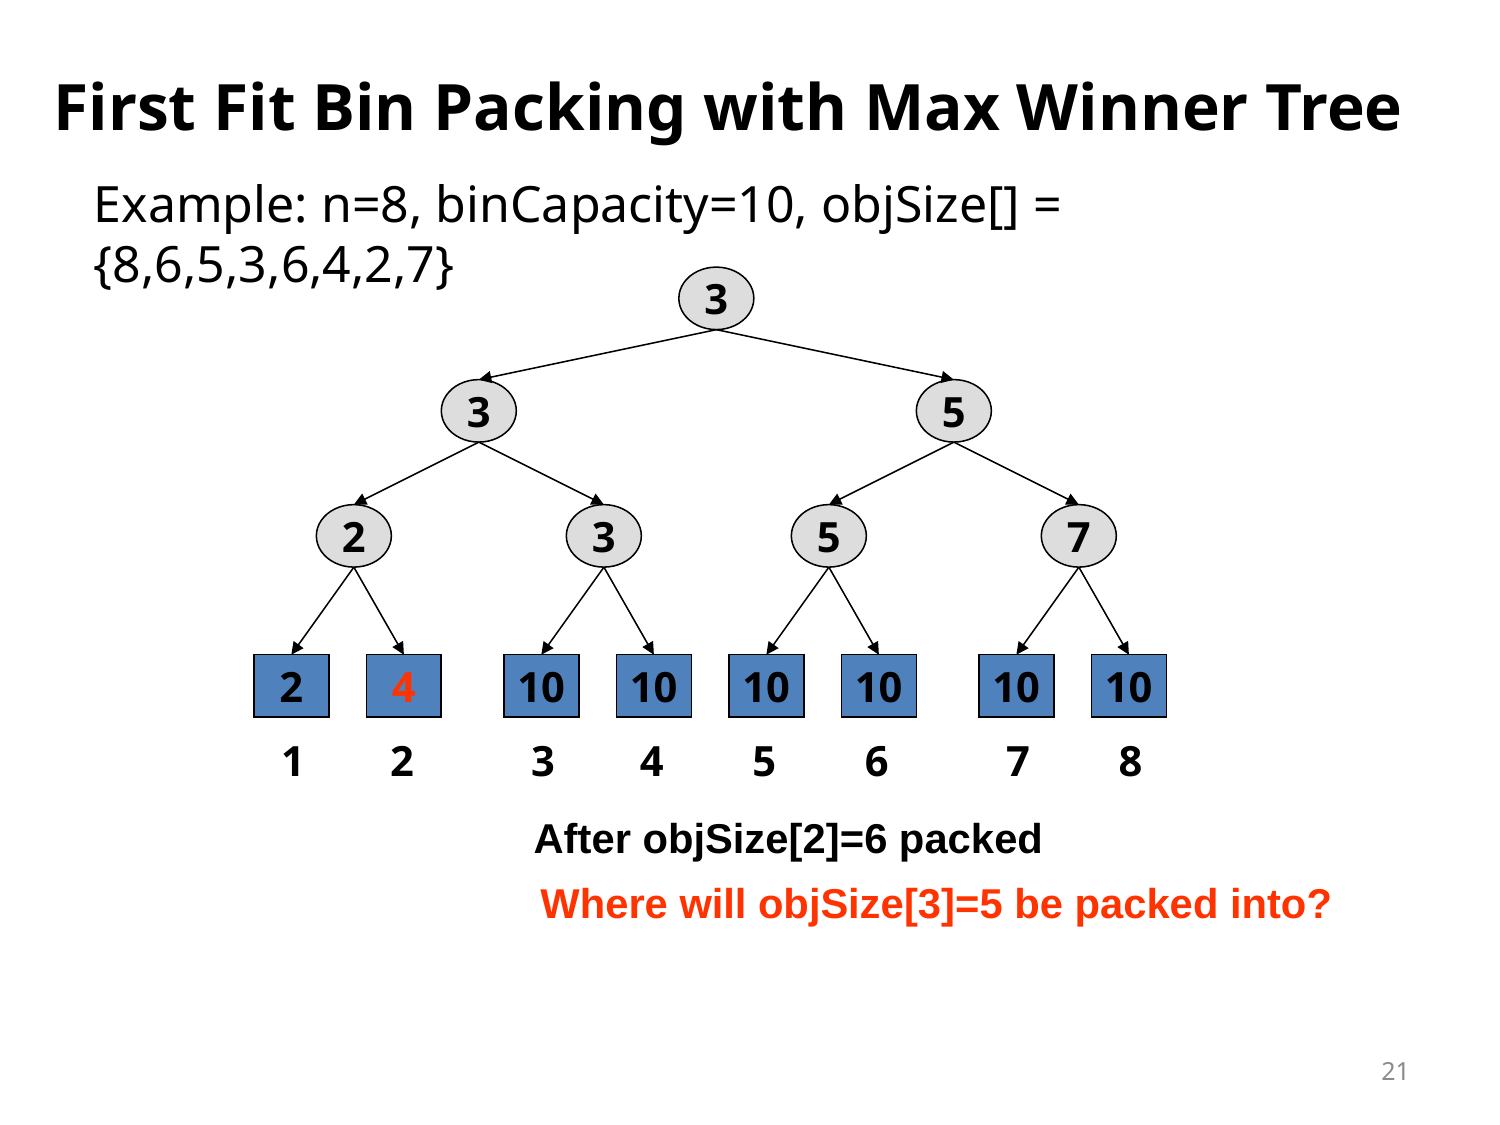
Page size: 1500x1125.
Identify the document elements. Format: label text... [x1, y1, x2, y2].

slide_number 21 [1074, 1042, 1425, 1103]
title First Fit Bin Packing with Max Winner Tree [22, 54, 1436, 155]
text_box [253, 266, 1167, 870]
text_box Where will objSize[3]=5 be packed into? [525, 869, 1376, 935]
list Example: n=8, binCapacity=10, objSize[] = {8,6,5,3,6,4,2,7} [78, 164, 1429, 908]
